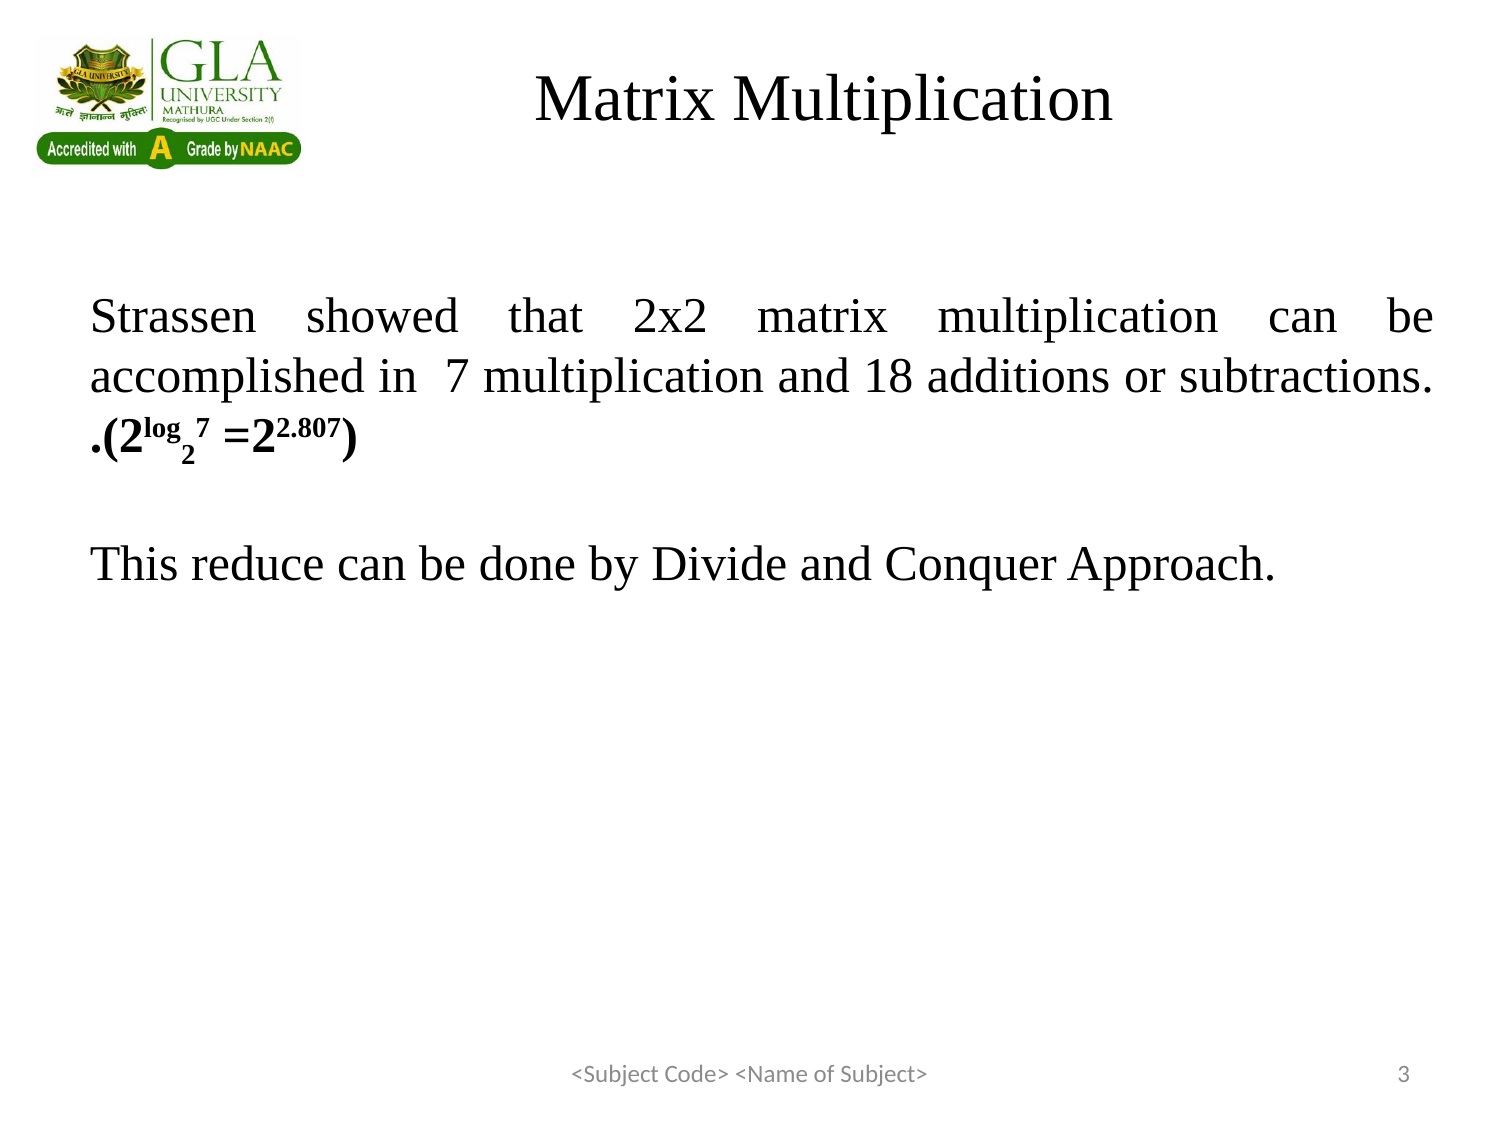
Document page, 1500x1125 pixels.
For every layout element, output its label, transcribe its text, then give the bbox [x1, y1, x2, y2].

text_box Strassen showed that 2x2 matrix multiplication can be accomplished in 7 multiplication and 18 additions or subtractions. .(2log27 =22.807) This reduce can be done by Divide and Conquer Approach. [75, 274, 1450, 658]
title Matrix Multiplication [150, 0, 1500, 188]
picture [34, 34, 302, 172]
footer <Subject Code> <Name of Subject> [512, 1042, 988, 1103]
slide_number 3 [1074, 1042, 1425, 1103]
